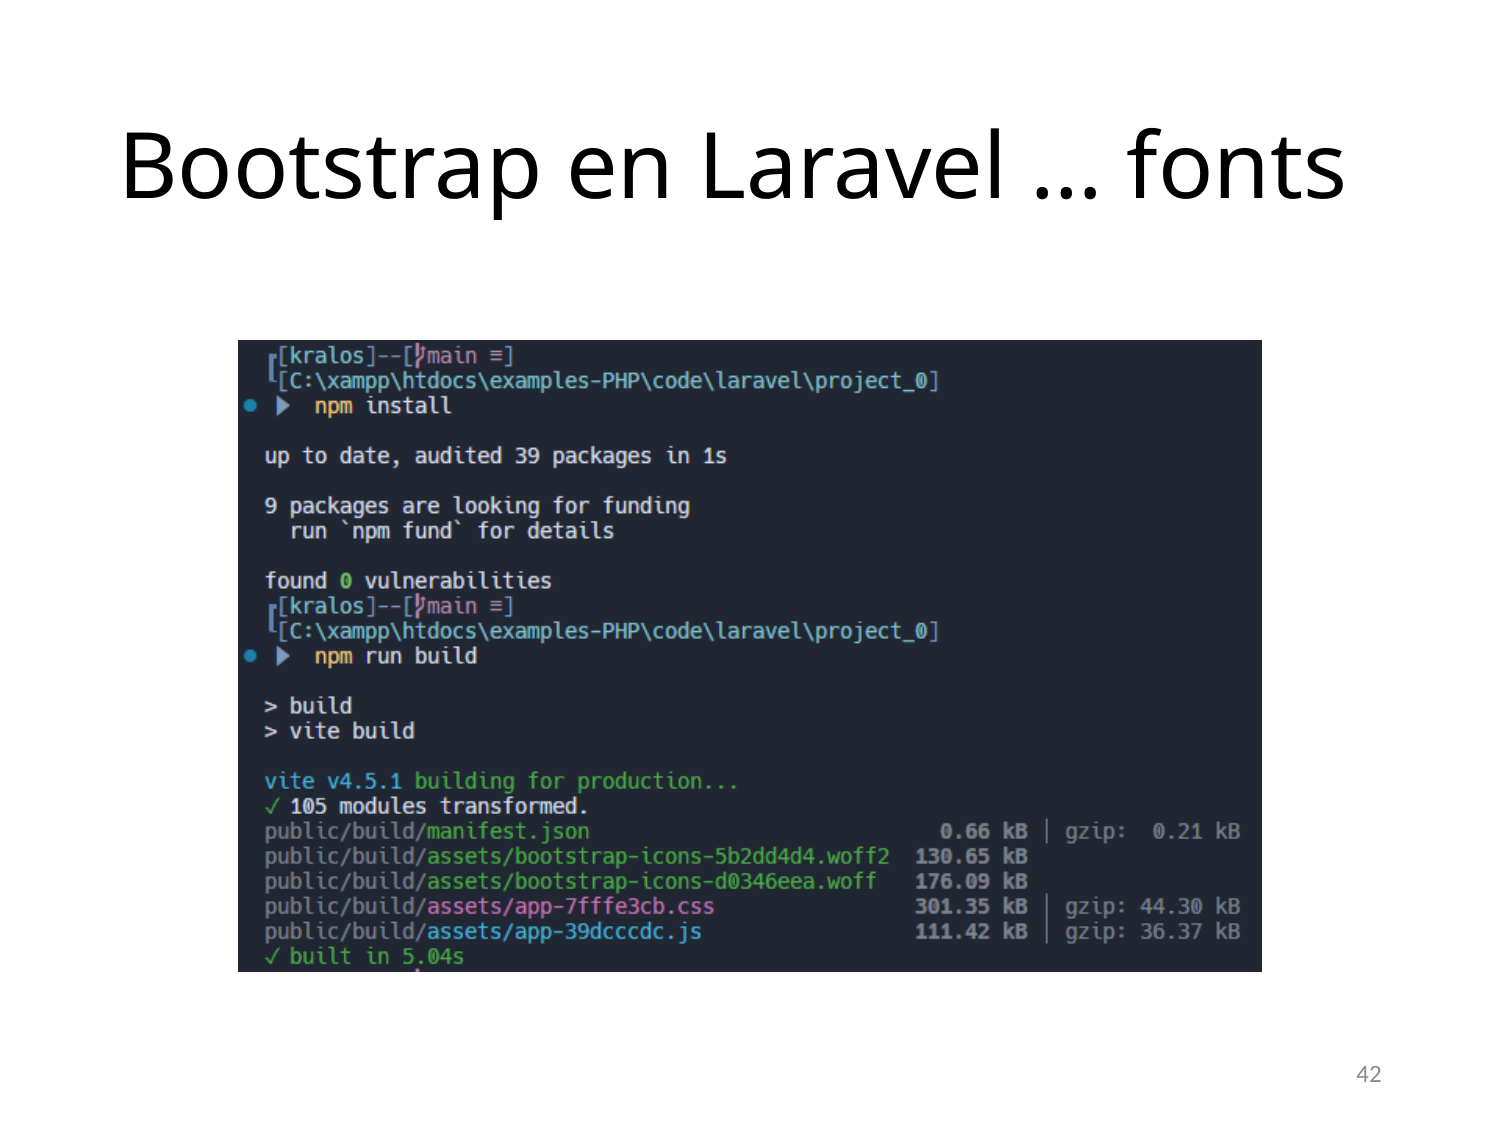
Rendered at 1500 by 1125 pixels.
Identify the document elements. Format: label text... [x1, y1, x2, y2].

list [238, 340, 1262, 973]
title Bootstrap en Laravel … fonts [103, 59, 1397, 278]
slide_number 42 [1059, 1042, 1397, 1103]
